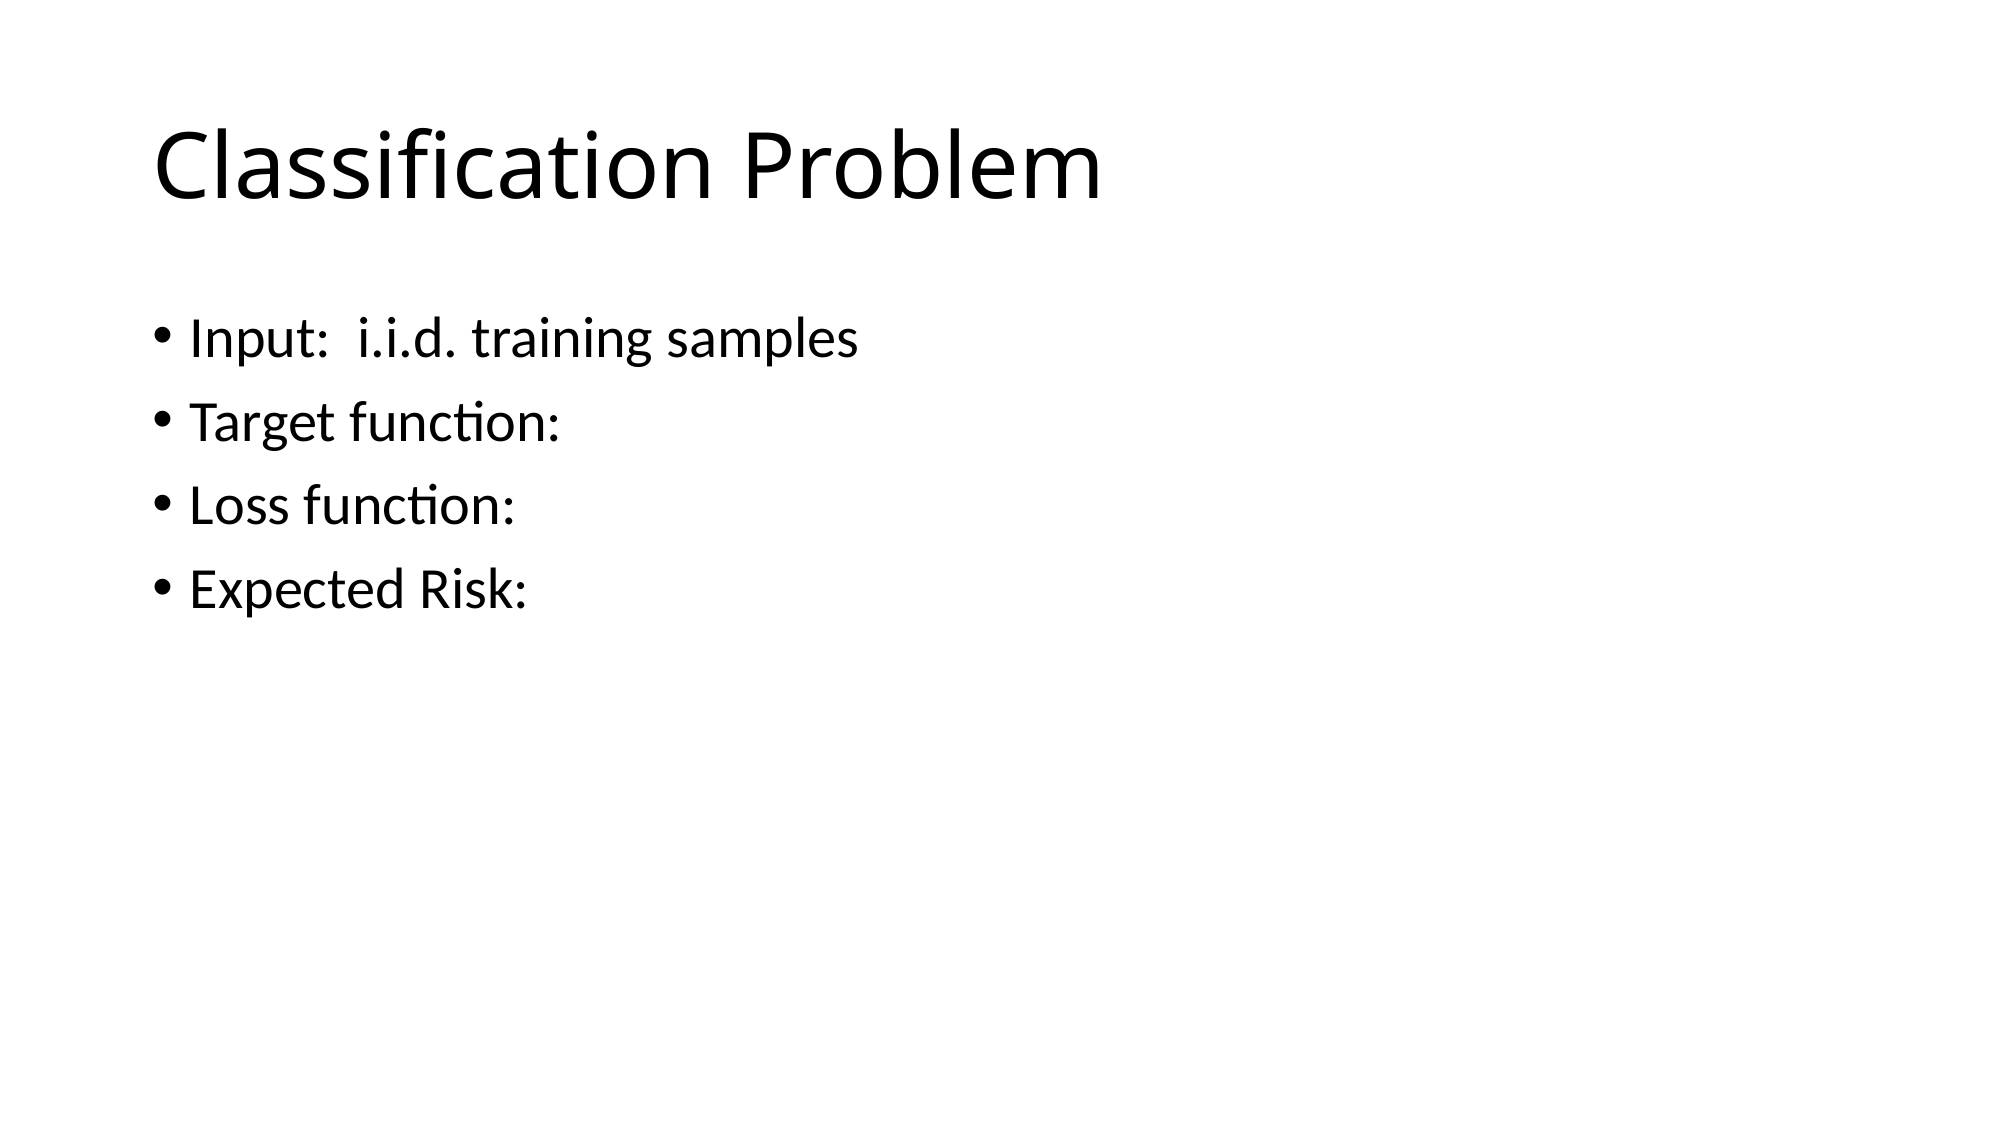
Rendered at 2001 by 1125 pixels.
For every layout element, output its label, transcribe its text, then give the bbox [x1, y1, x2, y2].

title Classification Problem [137, 59, 1863, 278]
